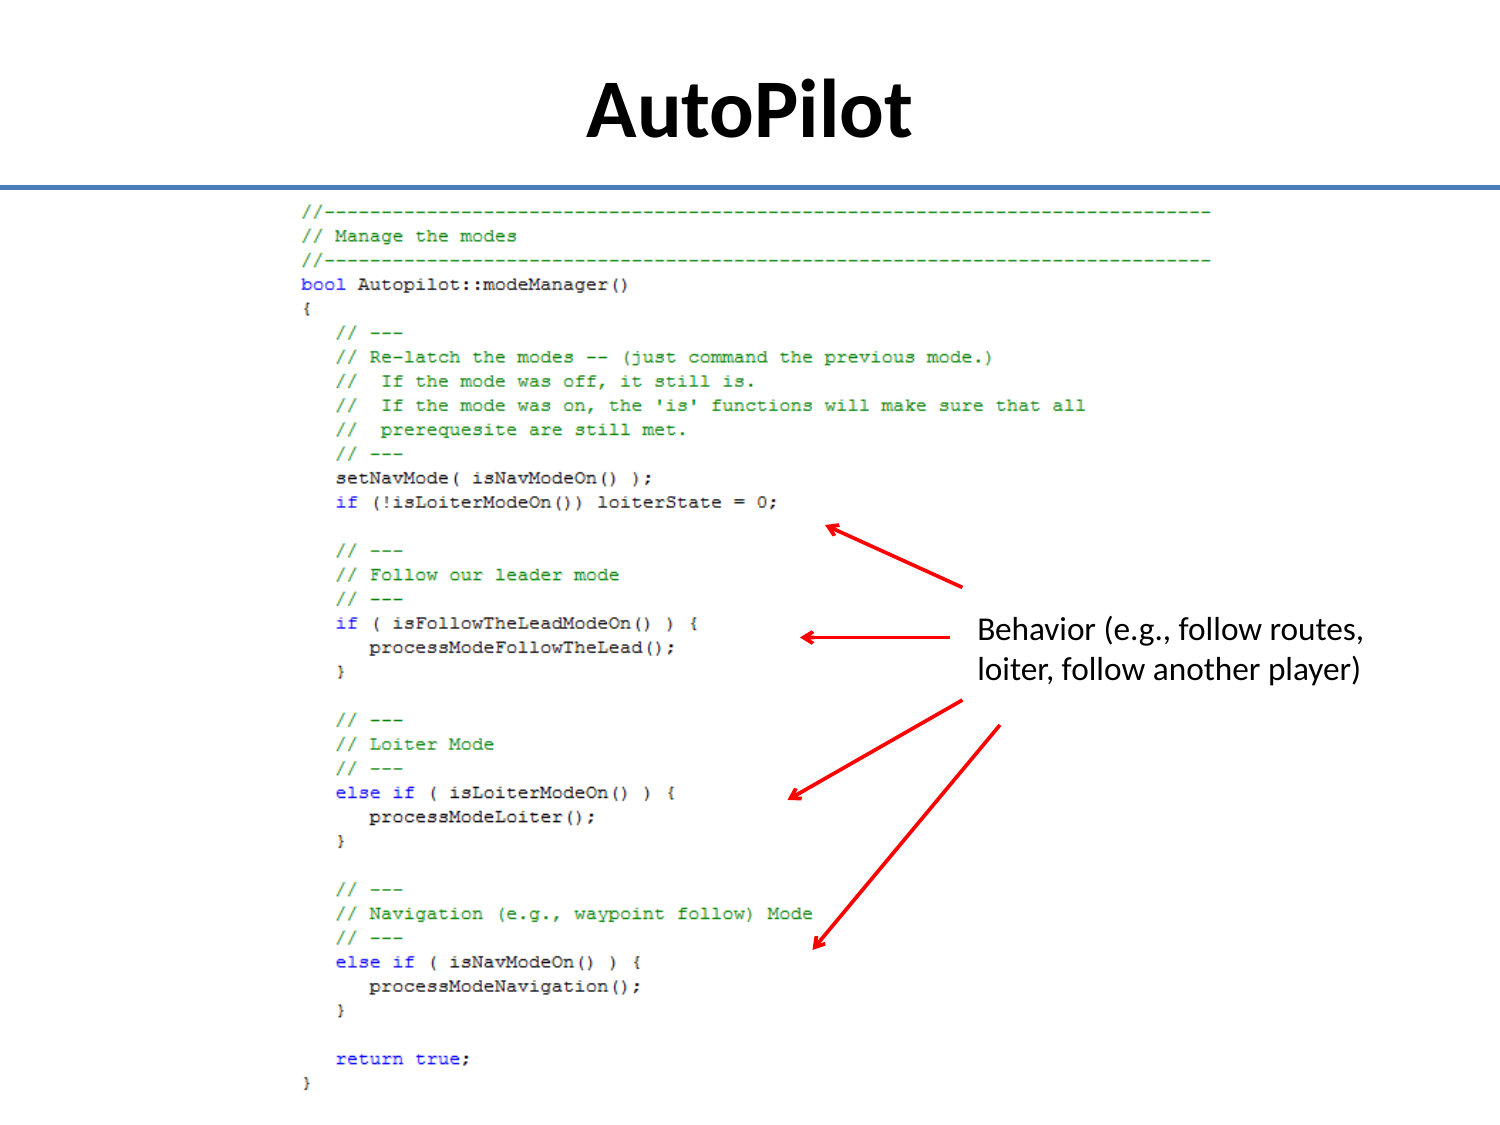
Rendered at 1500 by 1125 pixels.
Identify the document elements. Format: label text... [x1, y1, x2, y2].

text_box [824, 524, 963, 588]
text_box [787, 699, 963, 801]
text_box Behavior (e.g., follow routes, loiter, follow another player) [1219, 599, 1388, 695]
picture [299, 199, 1216, 1094]
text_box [812, 724, 1001, 951]
title AutoPilot [75, 45, 1425, 163]
